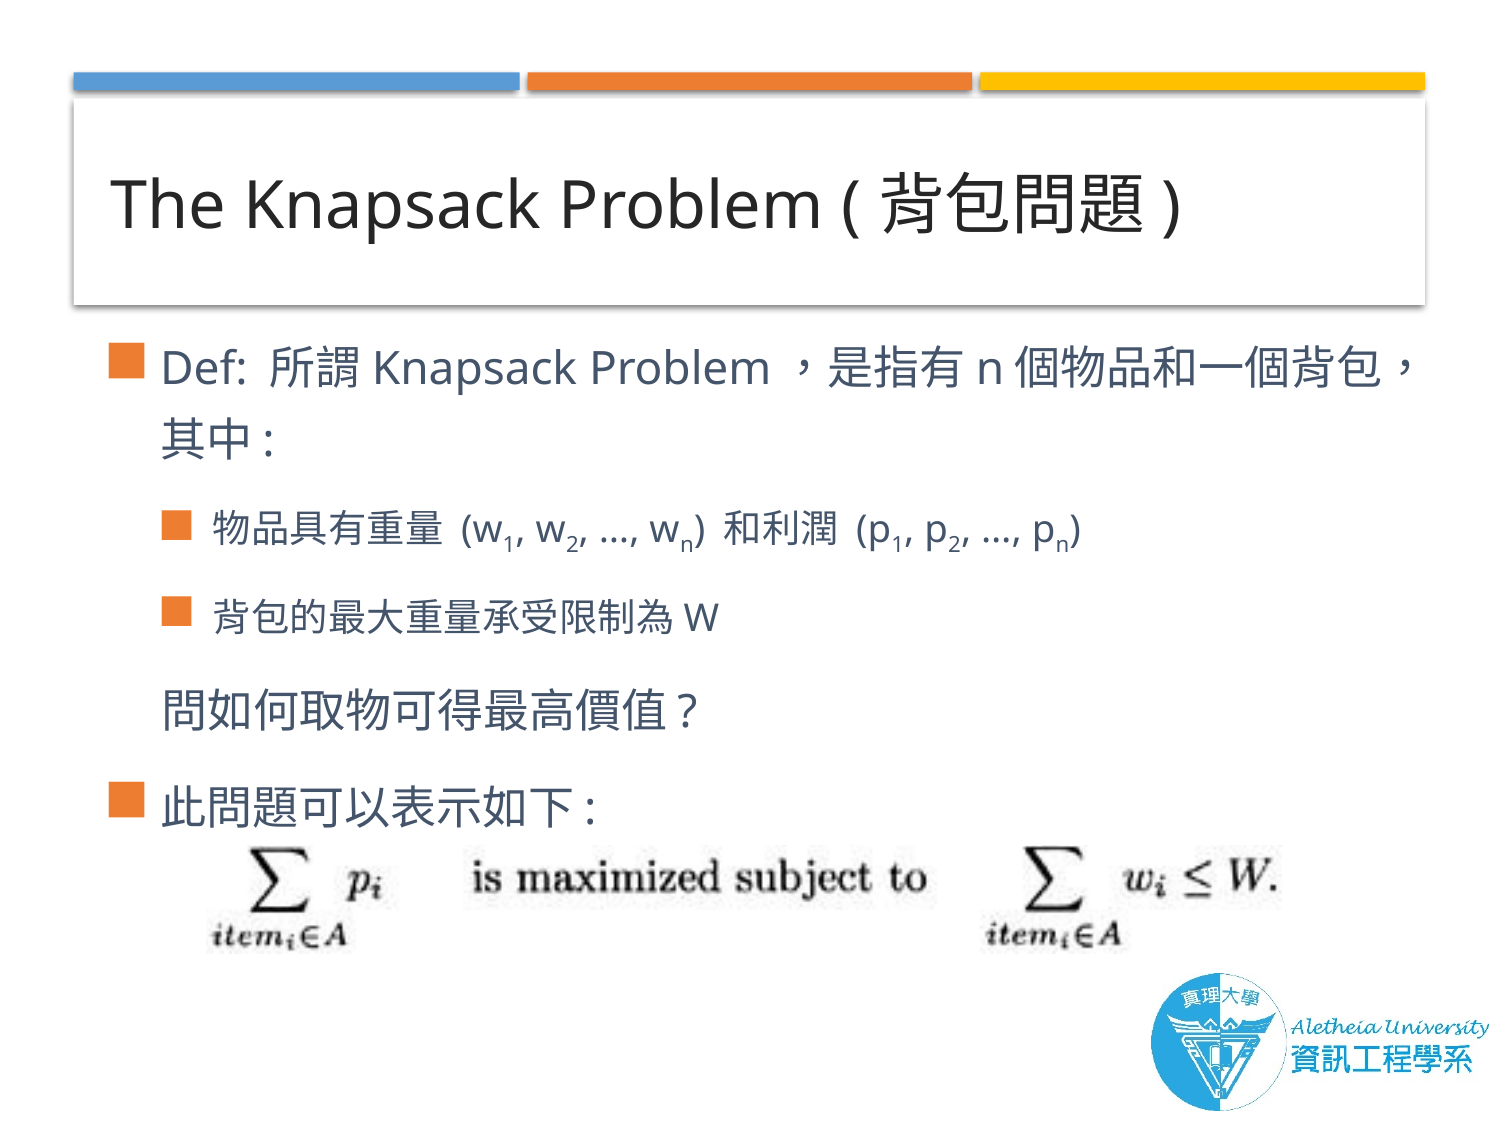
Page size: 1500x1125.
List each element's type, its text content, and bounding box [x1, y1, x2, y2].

title The Knapsack Problem (背包問題) [95, 112, 1406, 291]
picture [205, 845, 1282, 955]
list Def: 所謂Knapsack Problem，是指有n個物品和一個背包，其中: 物品具有重量 (w1, w2, …, wn) 和利潤 (p1, p2, …, pn) 背包的最大重量承受限制為W 問如何取物可得最高價值? 此問題可以表示如下: [95, 314, 1406, 846]
picture [1151, 973, 1489, 1111]
